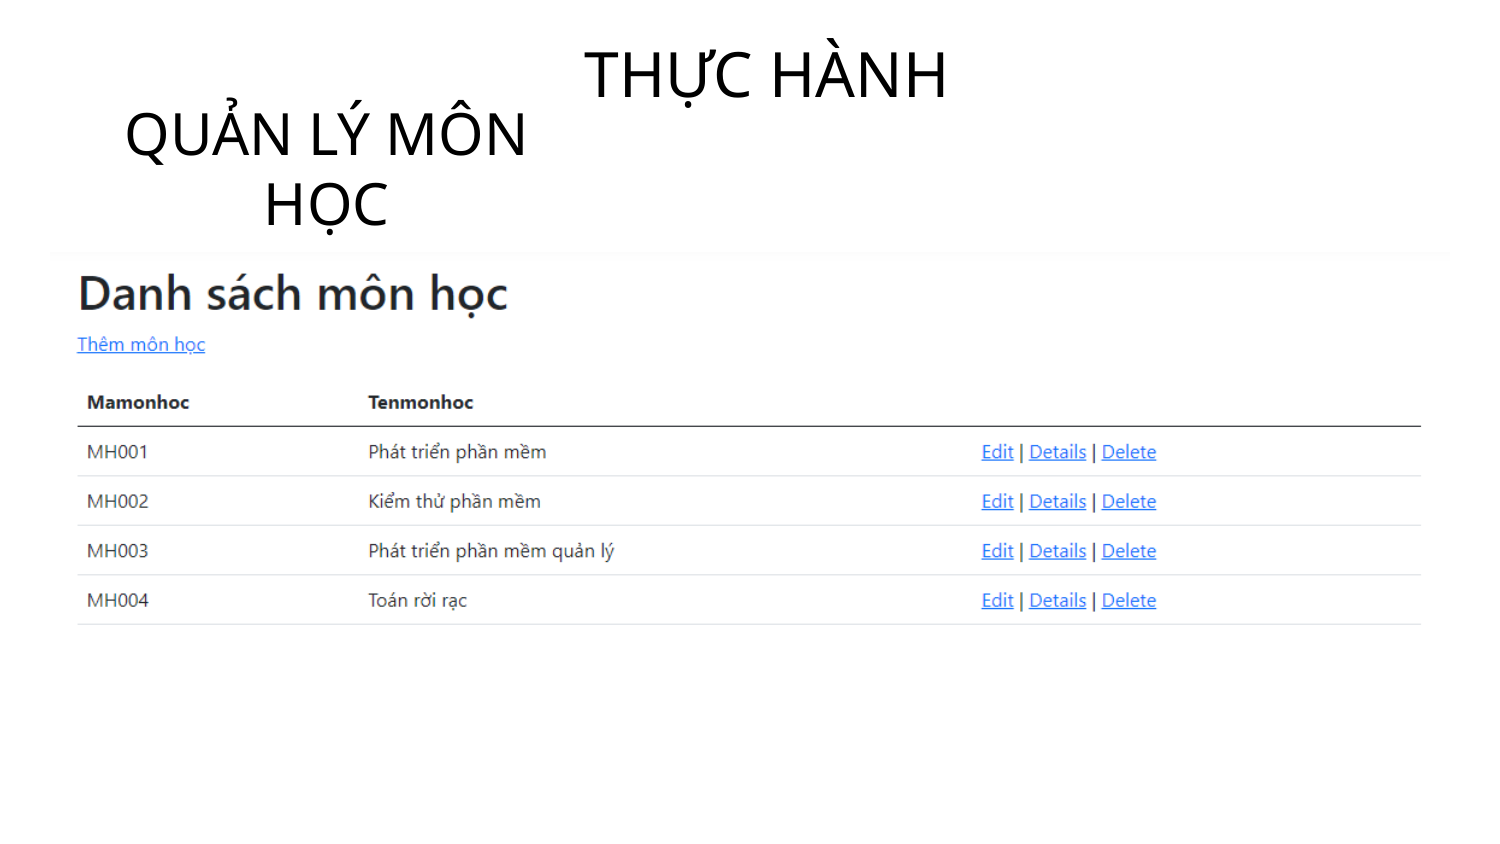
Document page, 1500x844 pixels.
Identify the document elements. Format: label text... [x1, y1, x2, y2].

title THỰC HÀNH [100, 25, 1451, 120]
picture [49, 252, 1451, 666]
text_box QUẢN LÝ MÔN HỌC [79, 119, 574, 214]
